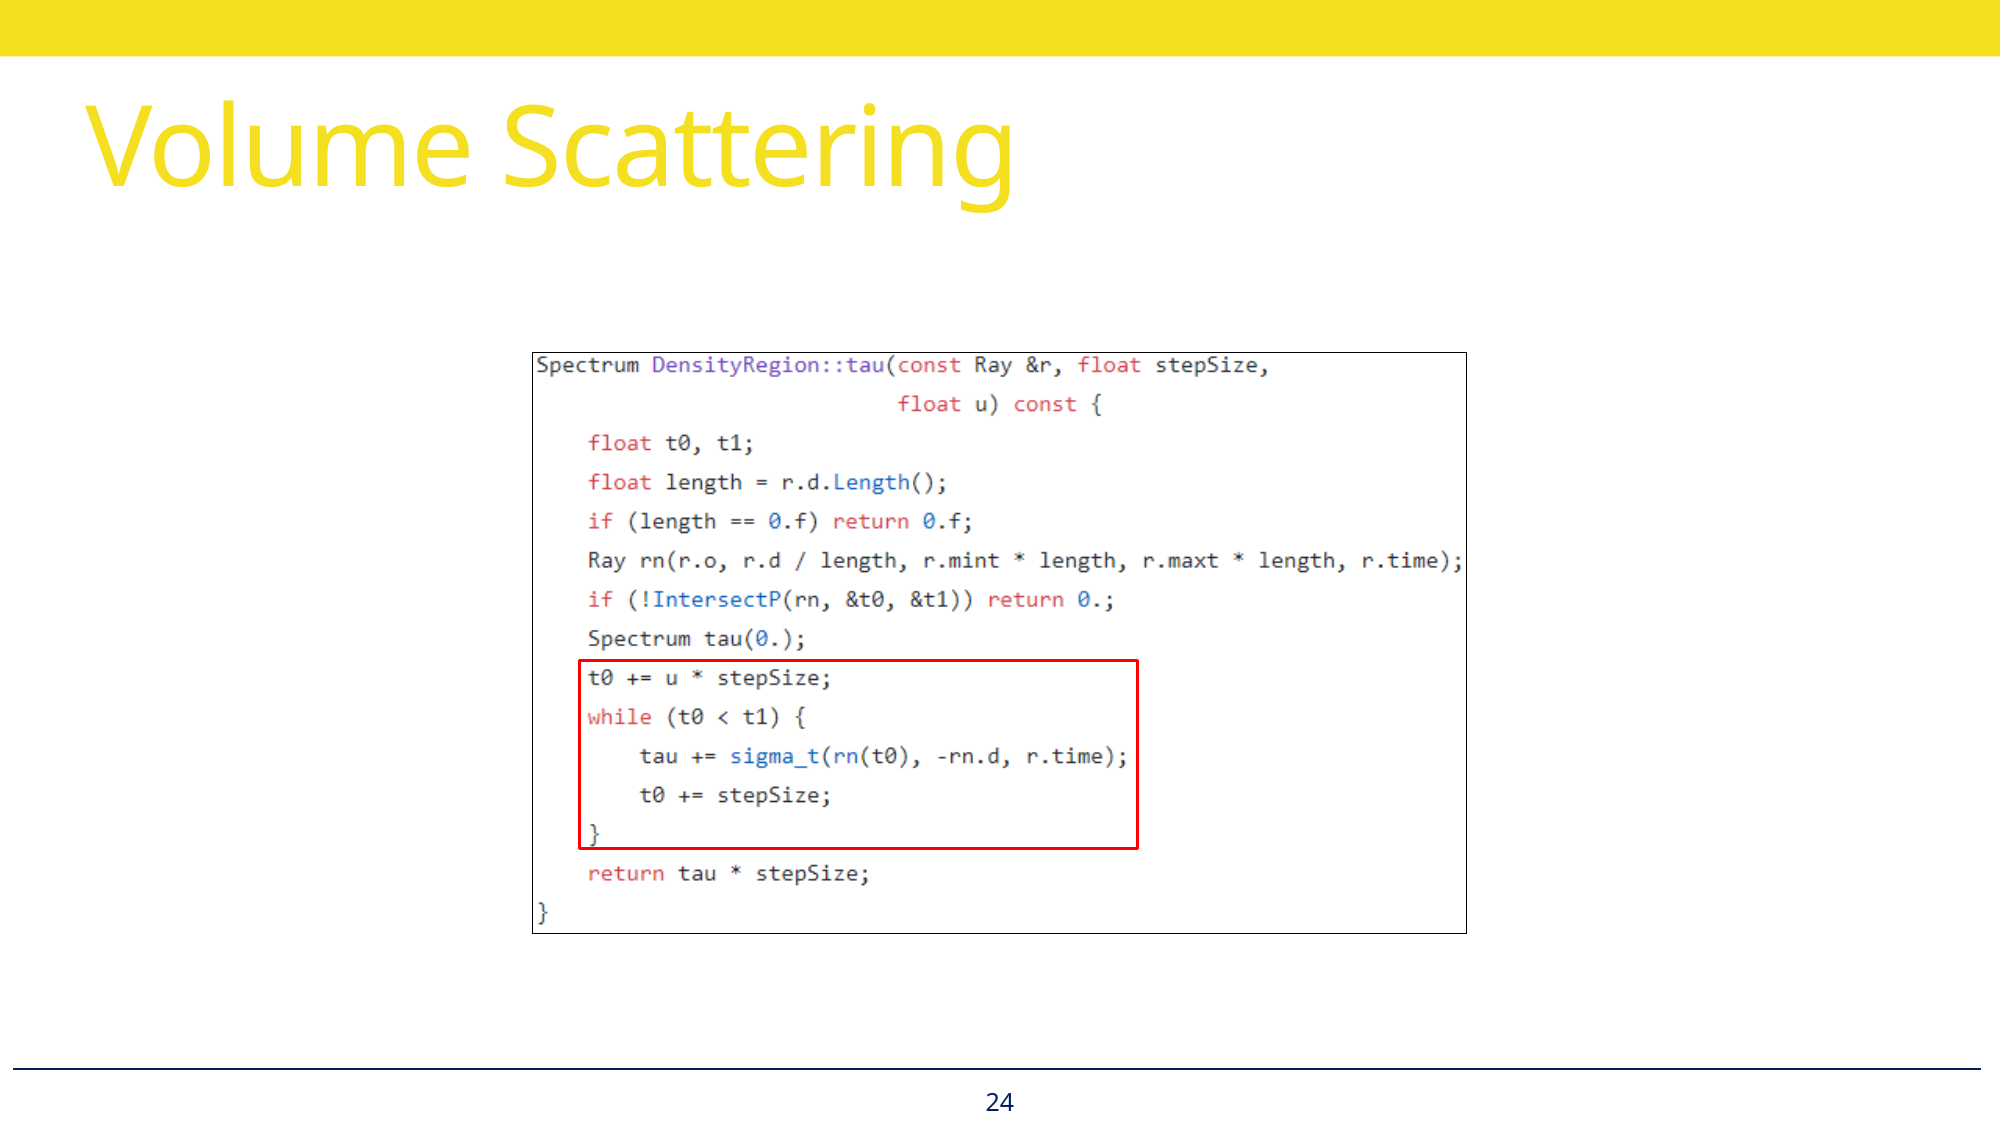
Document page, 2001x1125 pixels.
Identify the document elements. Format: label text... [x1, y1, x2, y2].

slide_number 24 [916, 1078, 1084, 1125]
picture [532, 352, 1468, 934]
title Volume Scattering [85, 89, 1915, 212]
